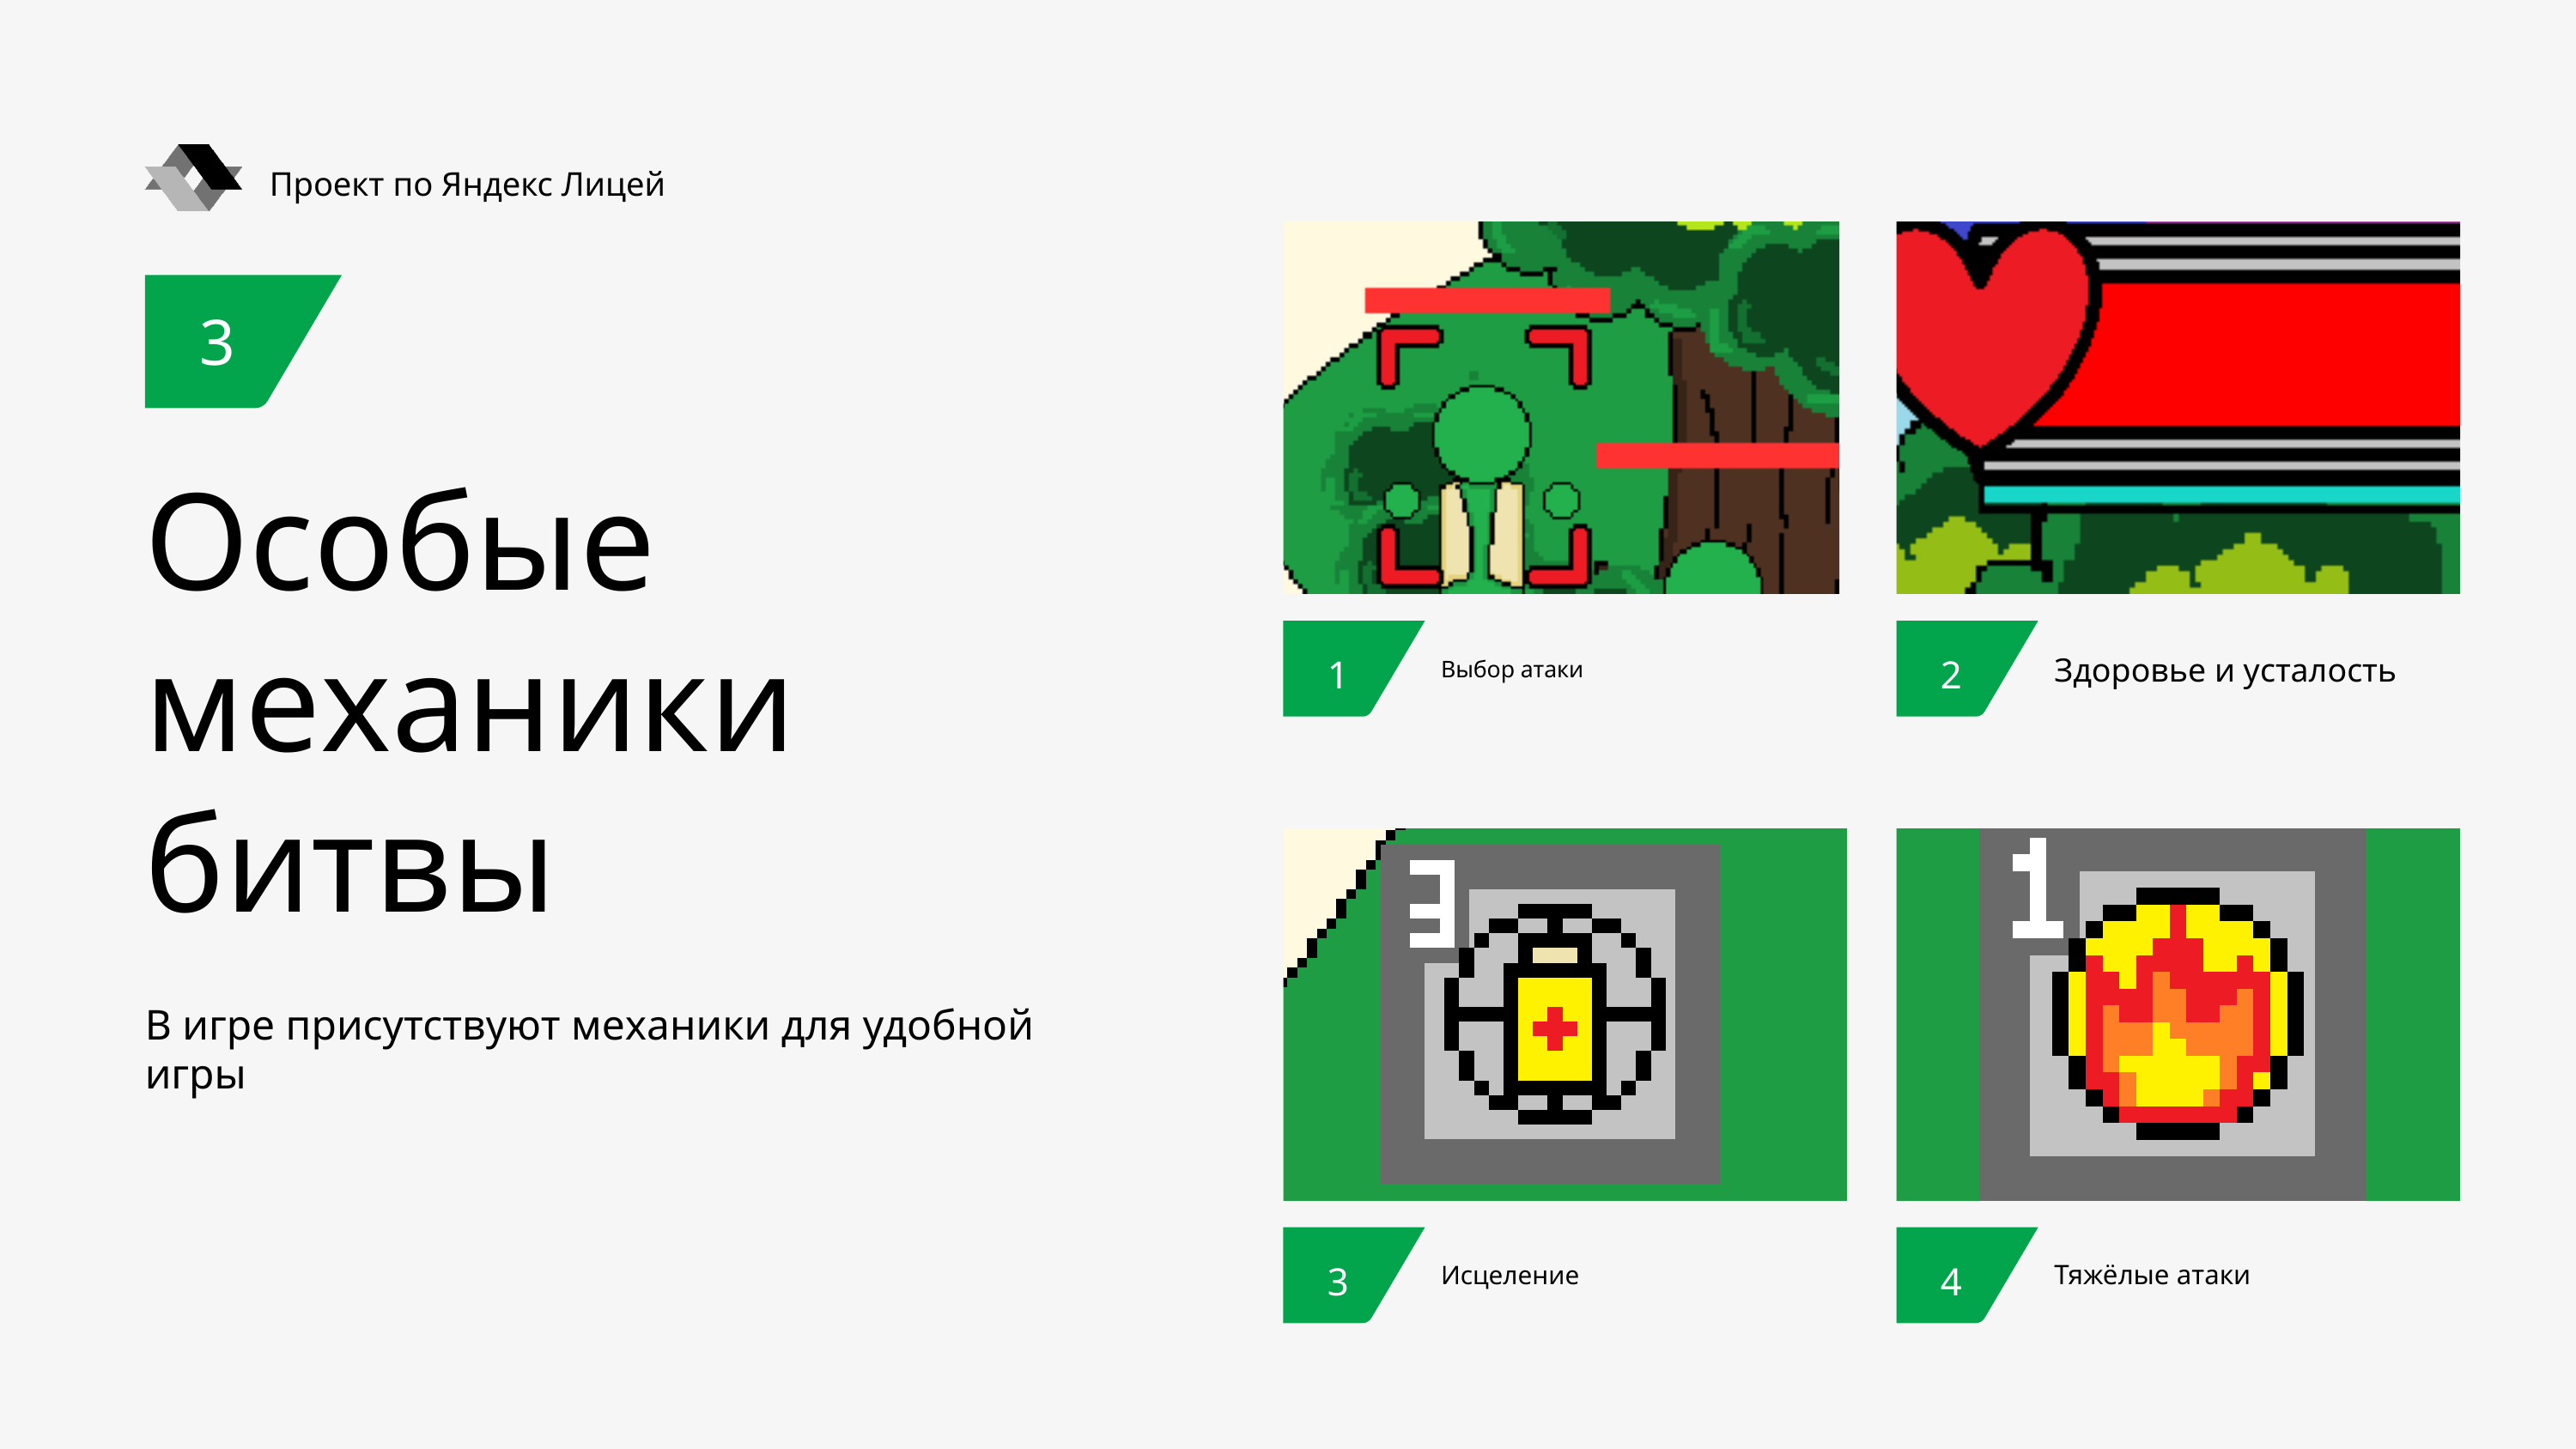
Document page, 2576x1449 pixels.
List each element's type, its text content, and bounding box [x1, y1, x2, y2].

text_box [1283, 828, 1848, 1201]
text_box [1896, 221, 2461, 595]
text_box Выбор атаки [1441, 655, 1848, 683]
picture [1283, 221, 1840, 595]
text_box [1896, 1227, 2038, 1324]
text_box Тяжёлые атаки [2054, 1258, 2461, 1290]
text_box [144, 467, 1127, 1097]
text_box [144, 144, 905, 211]
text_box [1896, 828, 2461, 1201]
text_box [1283, 1227, 1425, 1324]
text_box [1896, 620, 2038, 717]
text_box Исцеление [1441, 1258, 1848, 1290]
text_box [144, 274, 343, 409]
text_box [1283, 620, 1425, 717]
text_box Здоровье и усталость [2054, 650, 2461, 688]
